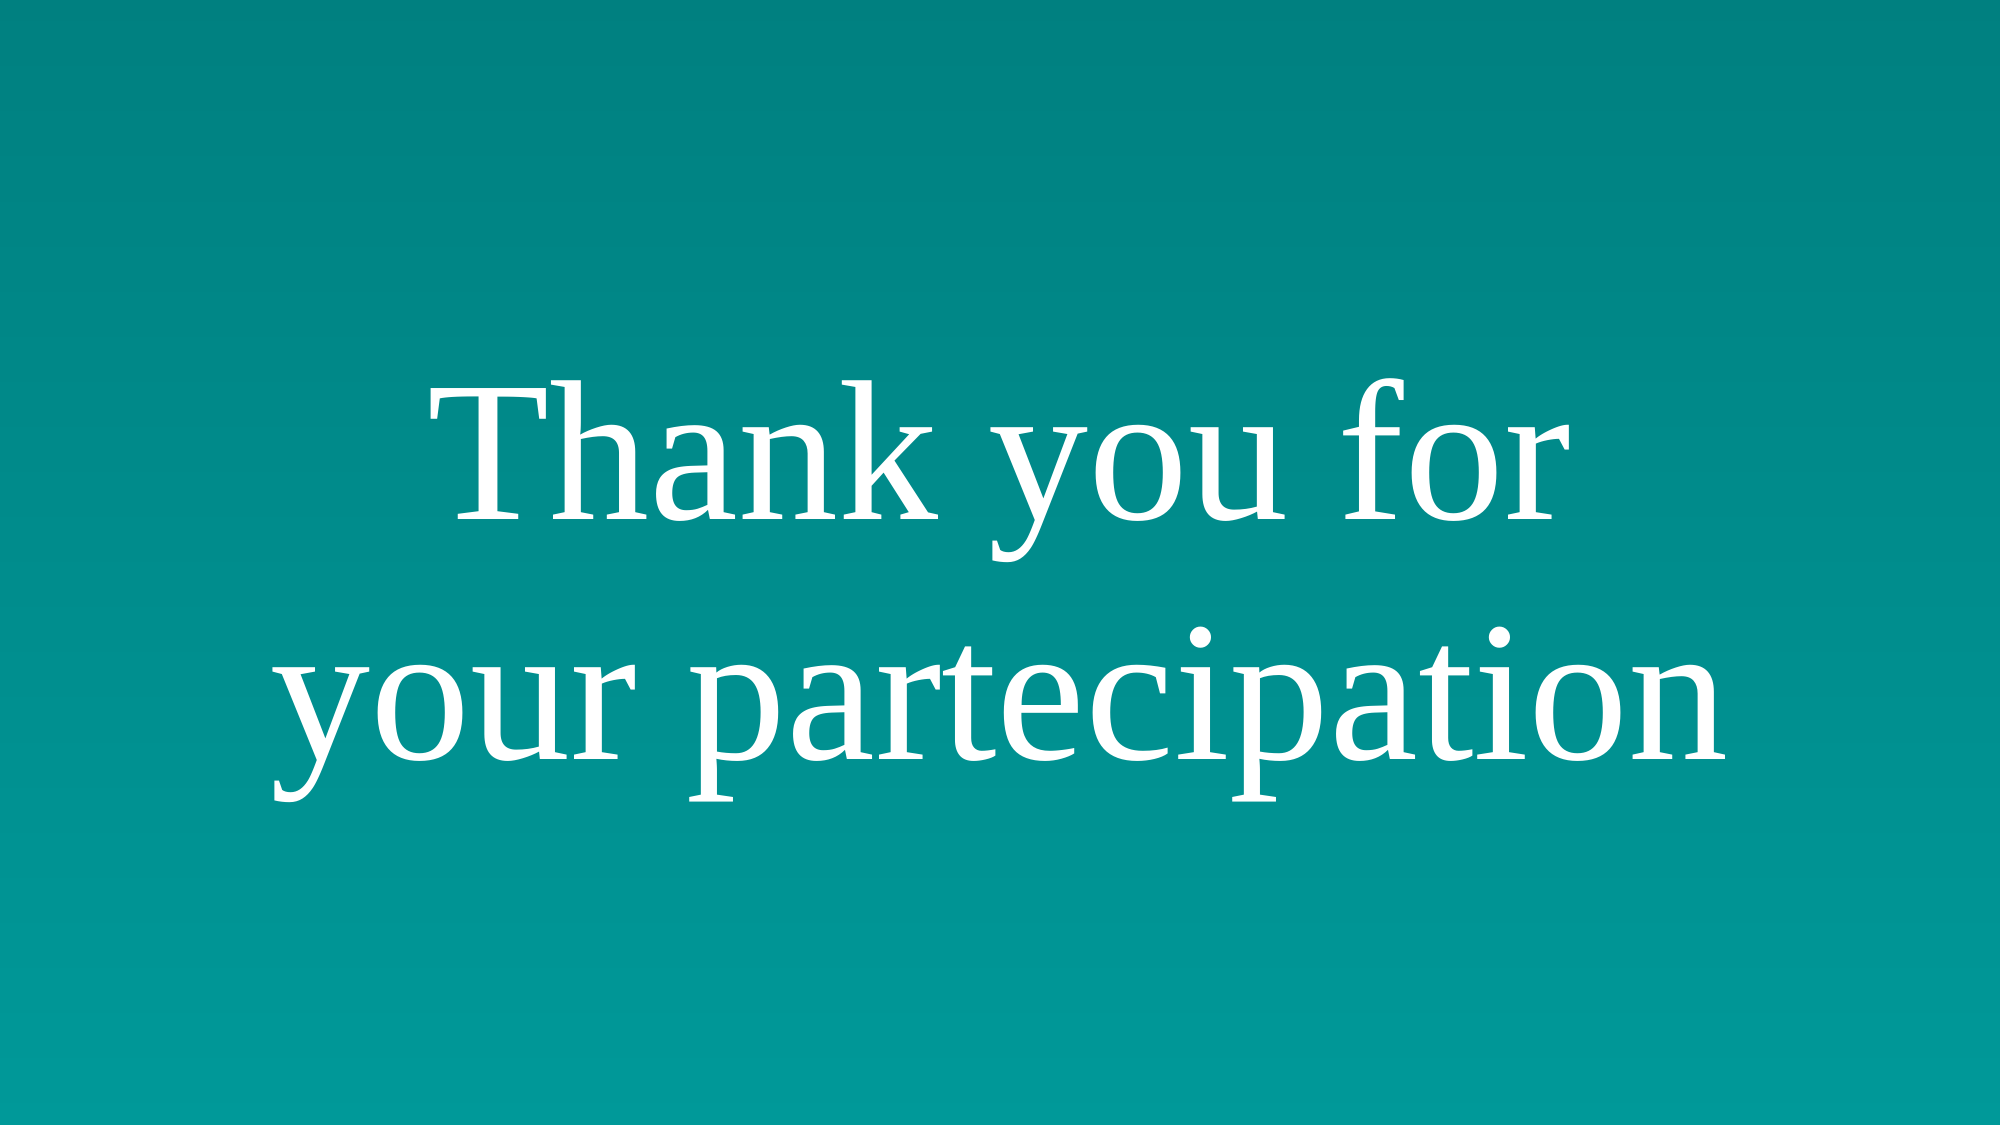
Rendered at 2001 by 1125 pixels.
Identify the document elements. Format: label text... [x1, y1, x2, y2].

text_box Thank you for your partecipation [249, 312, 1751, 808]
